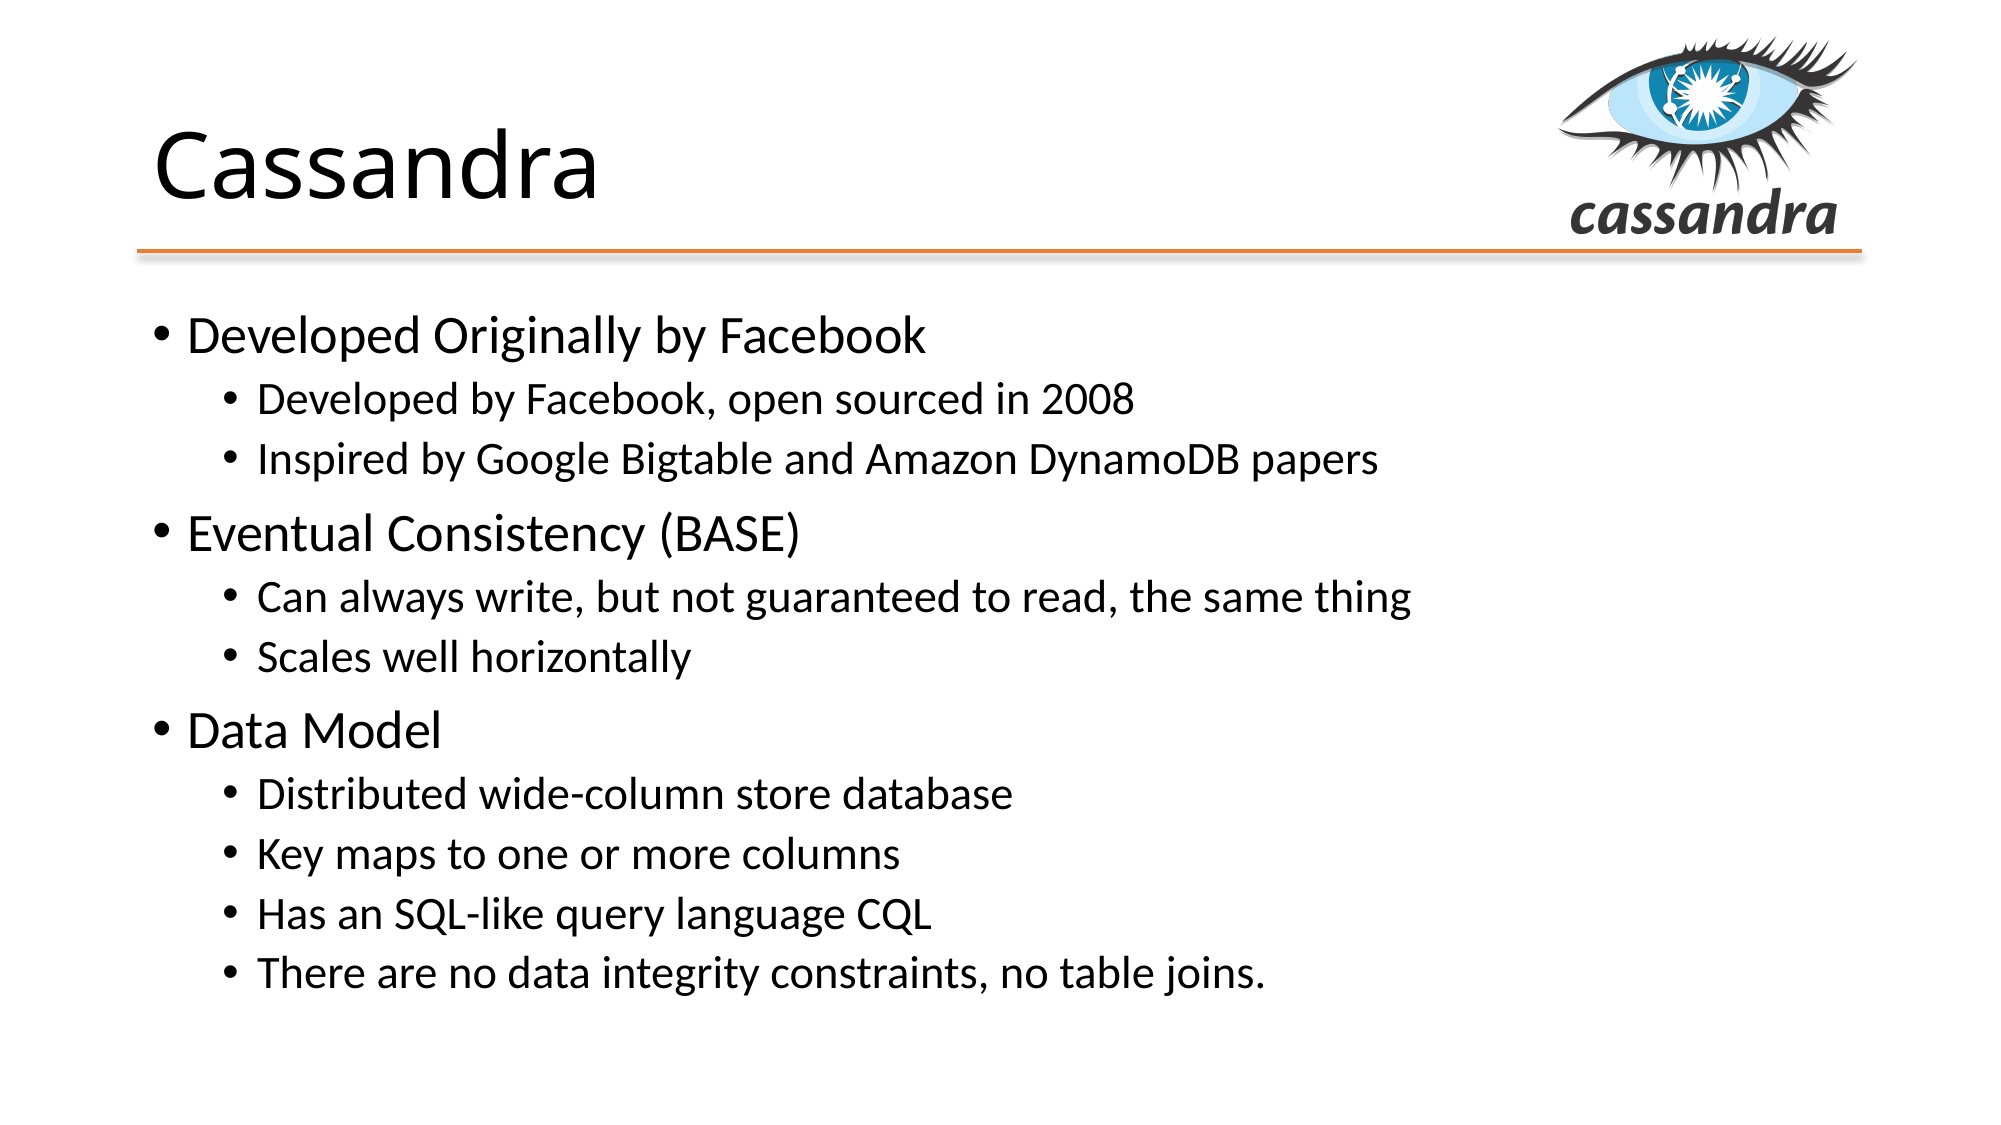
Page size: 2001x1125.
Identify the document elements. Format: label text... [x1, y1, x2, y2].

list Developed Originally by Facebook Developed by Facebook, open sourced in 2008 Inspired by Google Bigtable and Amazon DynamoDB papers Eventual Consistency (BASE) Can always write, but not guaranteed to read, the same thing Scales well horizontally Data Model Distributed wide-column store database Key maps to one or more columns Has an SQL-like query language CQL There are no data integrity constraints, no table joins. [137, 299, 1863, 1014]
picture [1552, 30, 1863, 239]
title Cassandra [137, 59, 1863, 278]
